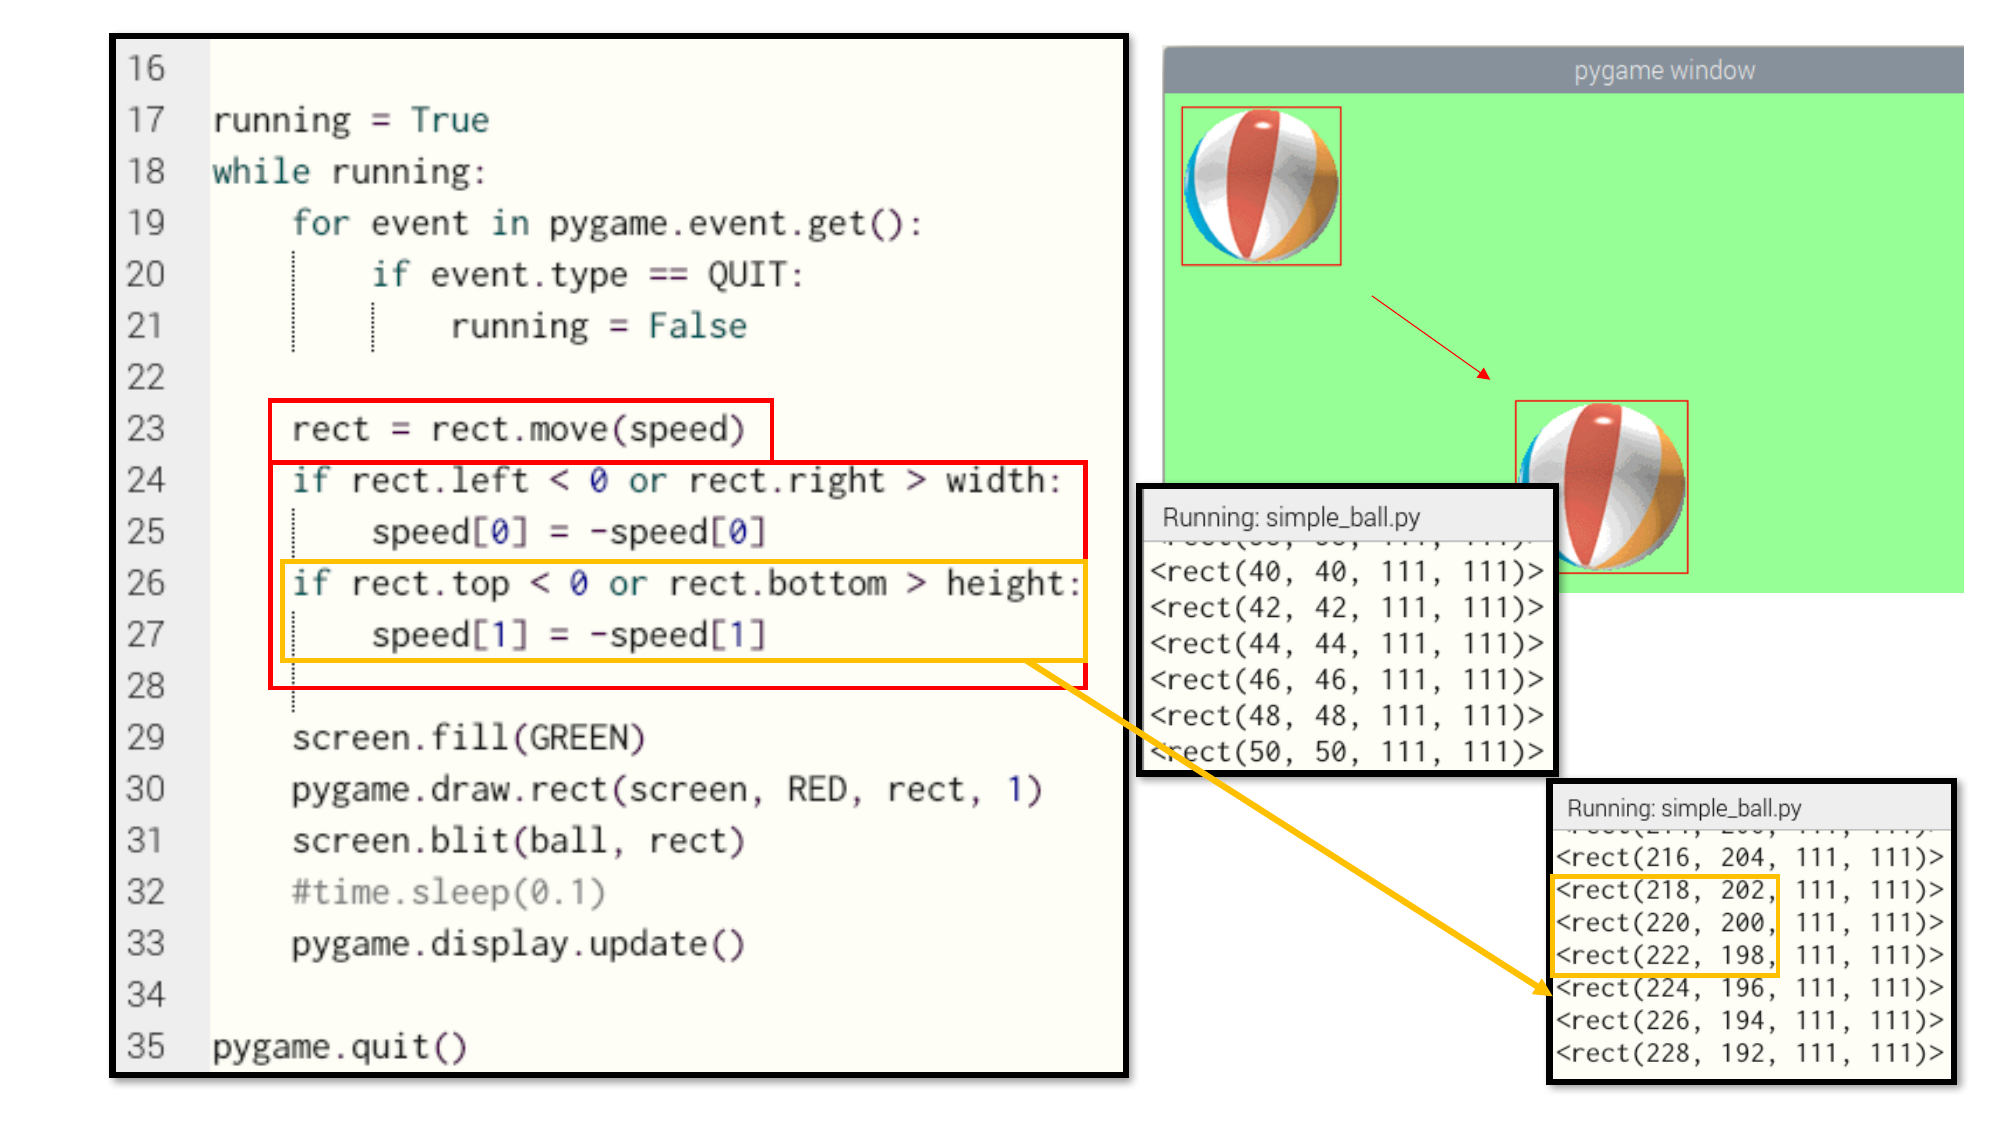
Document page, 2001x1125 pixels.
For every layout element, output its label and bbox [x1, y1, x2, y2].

list [115, 39, 1123, 1073]
text_box [1371, 295, 1491, 380]
picture [1141, 45, 1964, 660]
text_box [1026, 660, 1553, 997]
picture [1552, 784, 1952, 1079]
